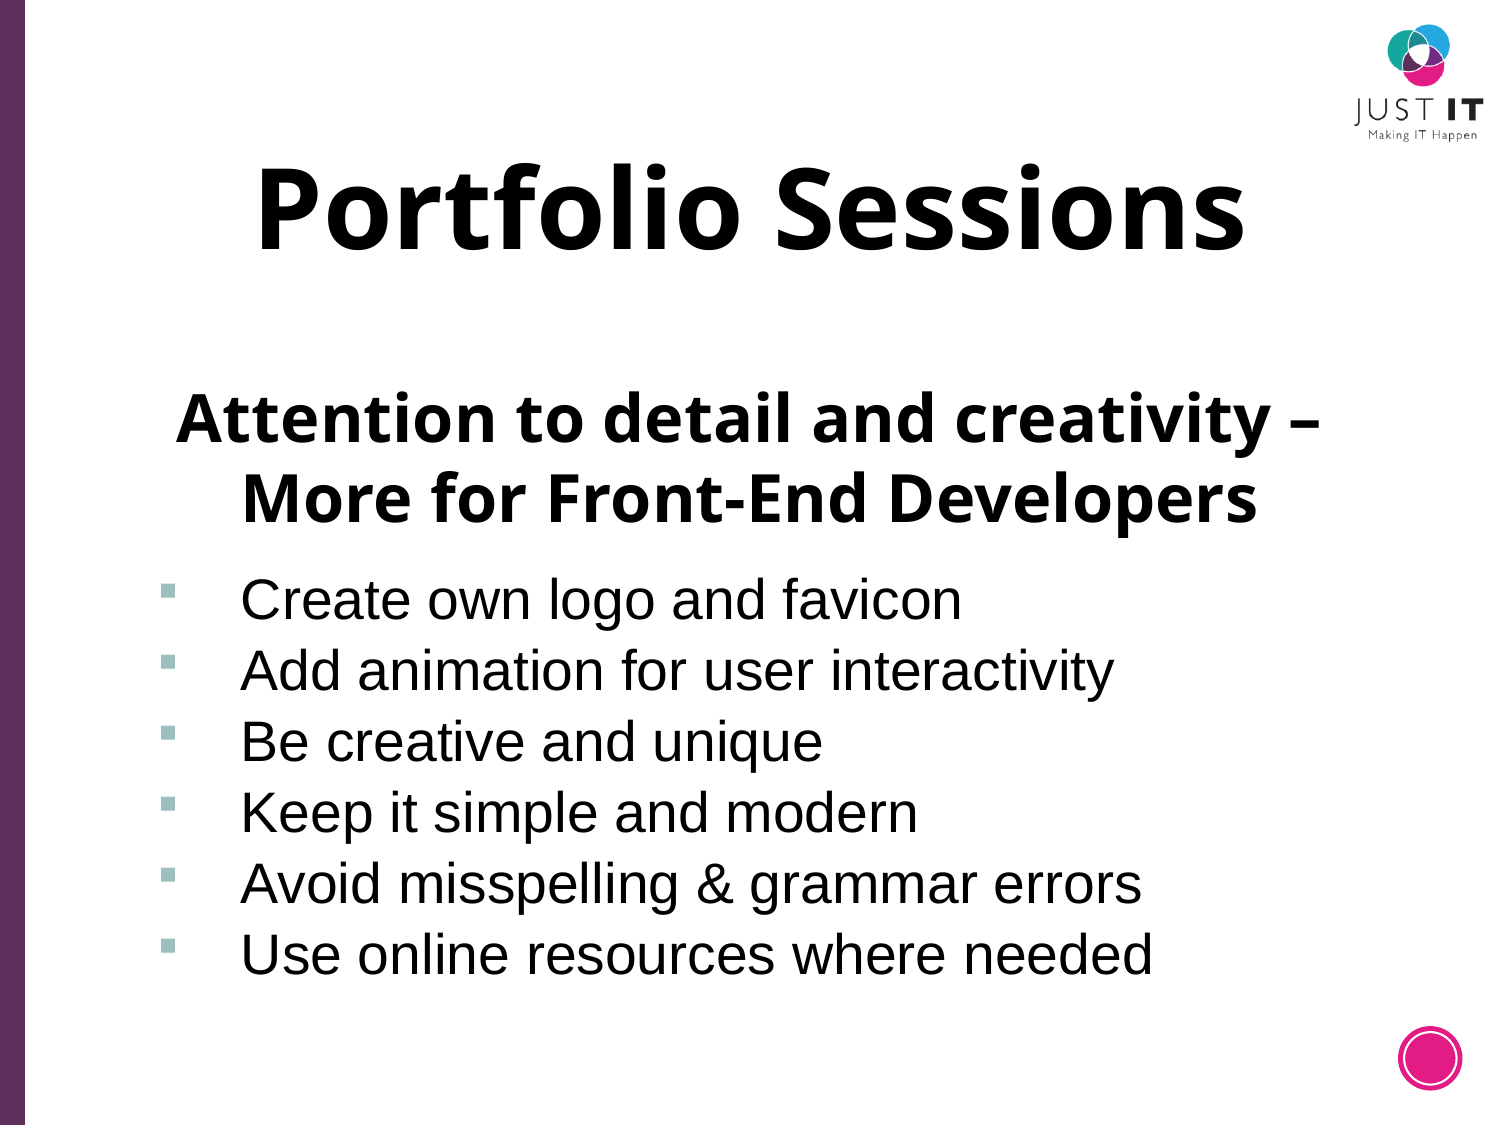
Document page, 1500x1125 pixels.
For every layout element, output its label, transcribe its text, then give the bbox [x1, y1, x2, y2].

text_box Attention to detail and creativity – More for Front-End Developers [74, 362, 1425, 550]
picture [1337, 0, 1499, 161]
list Create own logo and favicon Add animation for user interactivity Be creative and unique Keep it simple and modern Avoid misspelling & grammar errors Use online resources where needed [75, 562, 1425, 1000]
title Portfolio Sessions [75, 119, 1425, 307]
